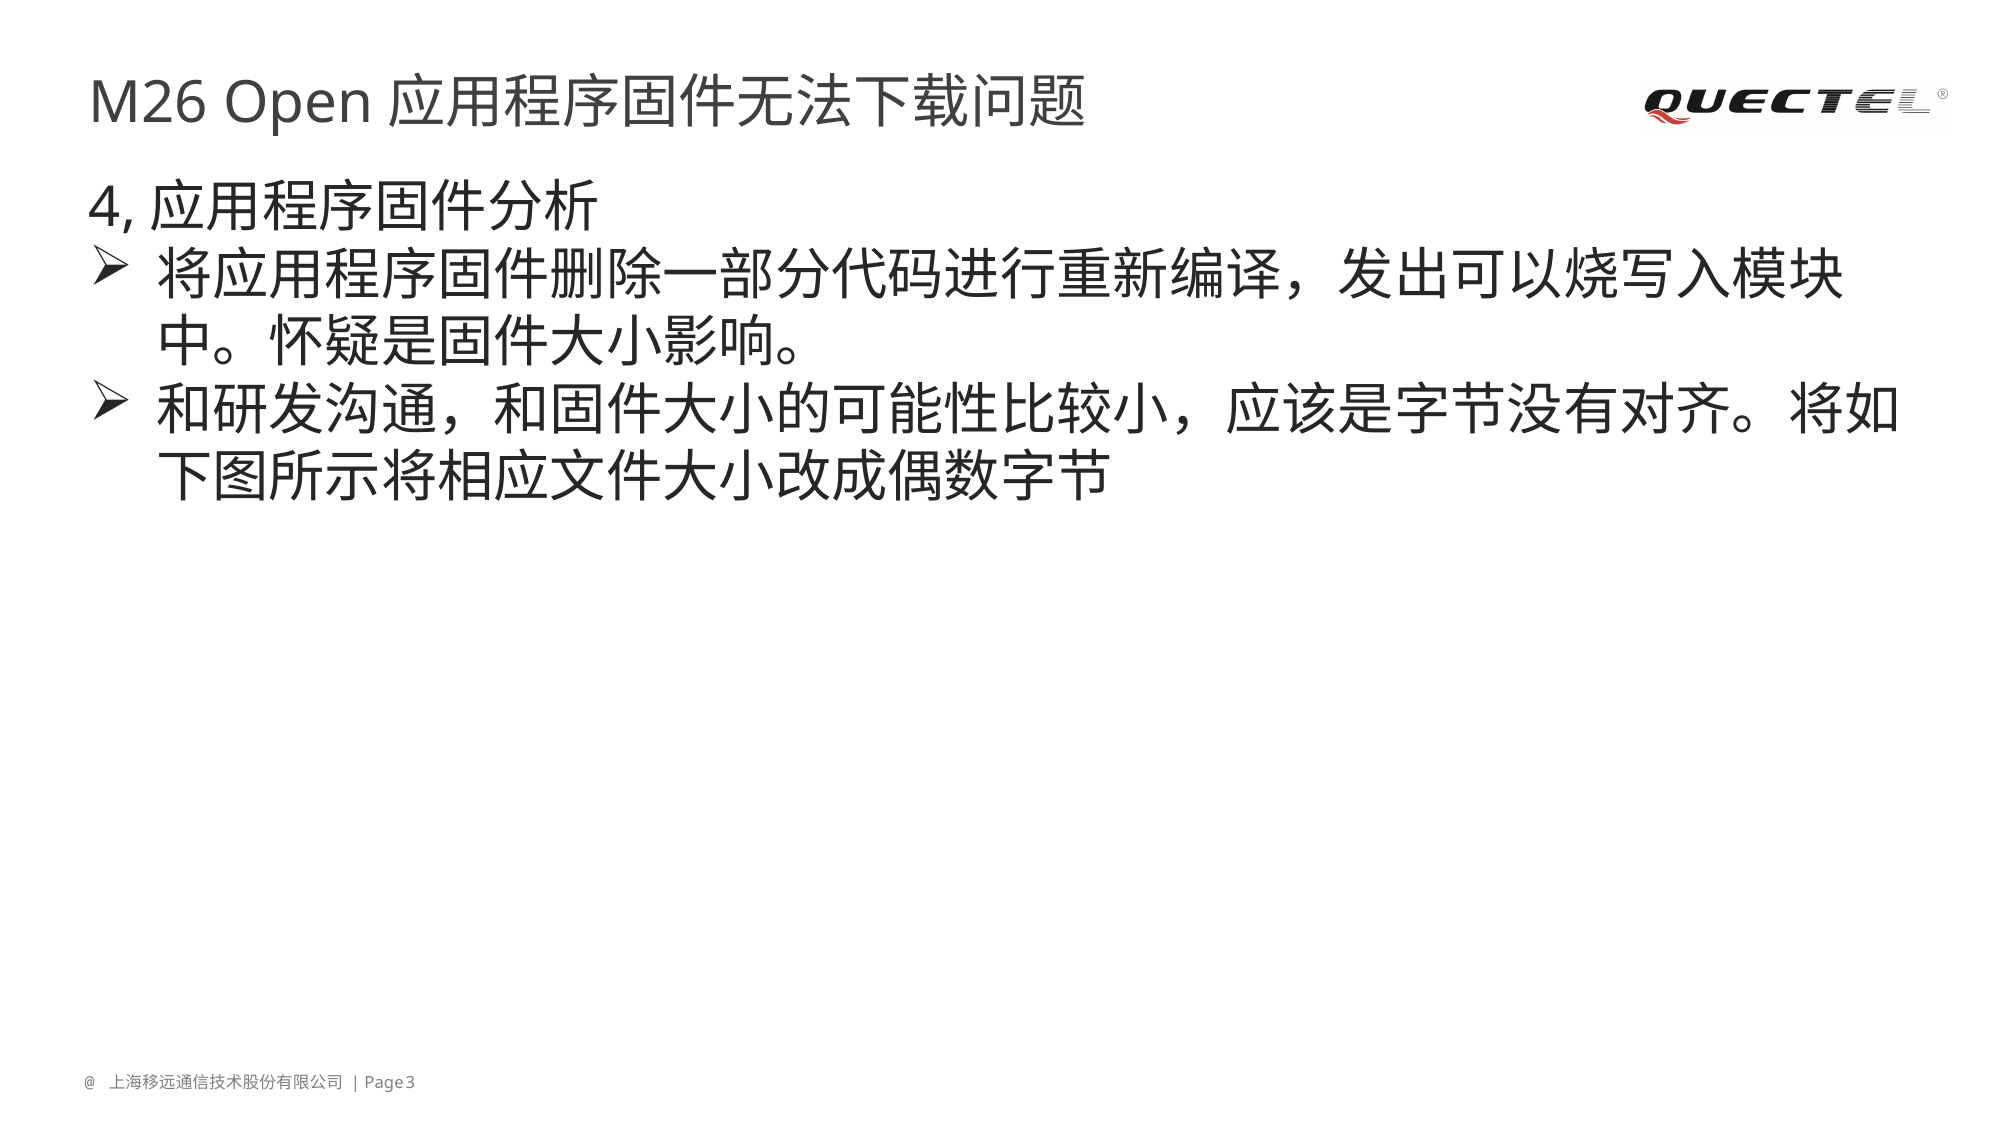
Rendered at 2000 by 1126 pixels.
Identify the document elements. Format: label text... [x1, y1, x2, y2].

title M26 Open应用程序固件无法下载问题 [71, 110, 1902, 157]
list 4,应用程序固件分析 将应用程序固件删除一部分代码进行重新编译，发出可以烧写入模块中。怀疑是固件大小影响。 和研发沟通，和固件大小的可能性比较小，应该是字节没有对齐。将如下图所示将相应文件大小改成偶数字节 [71, 161, 1929, 1022]
picture [1637, 82, 1952, 134]
